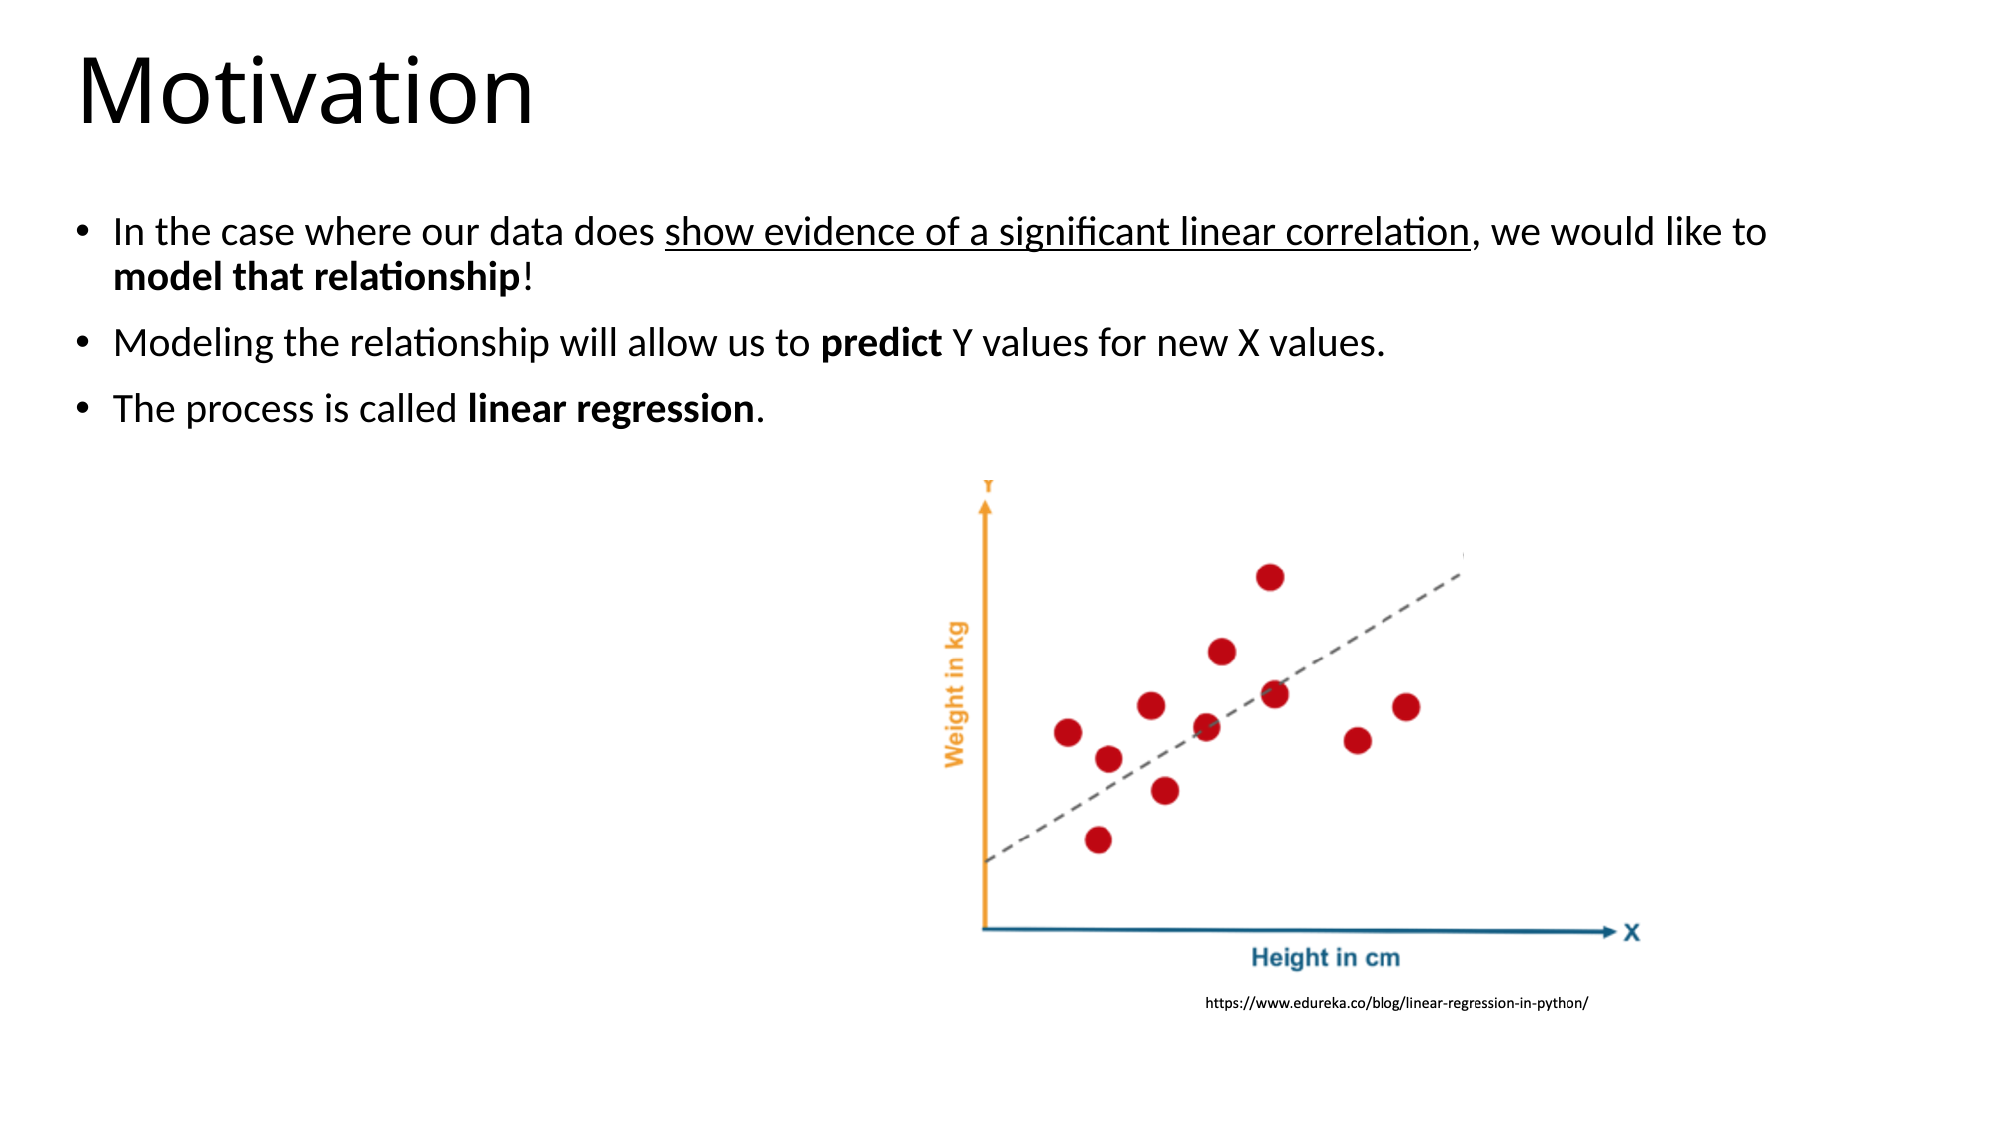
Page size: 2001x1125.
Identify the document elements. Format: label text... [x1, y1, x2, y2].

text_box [922, 480, 1660, 1018]
title Motivation [60, 0, 1786, 202]
list In the case where our data does show evidence of a significant linear correlation, we would like to model that relationship! Modeling the relationship will allow us to predict Y values for new X values. The process is called linear regression. [60, 202, 1786, 917]
